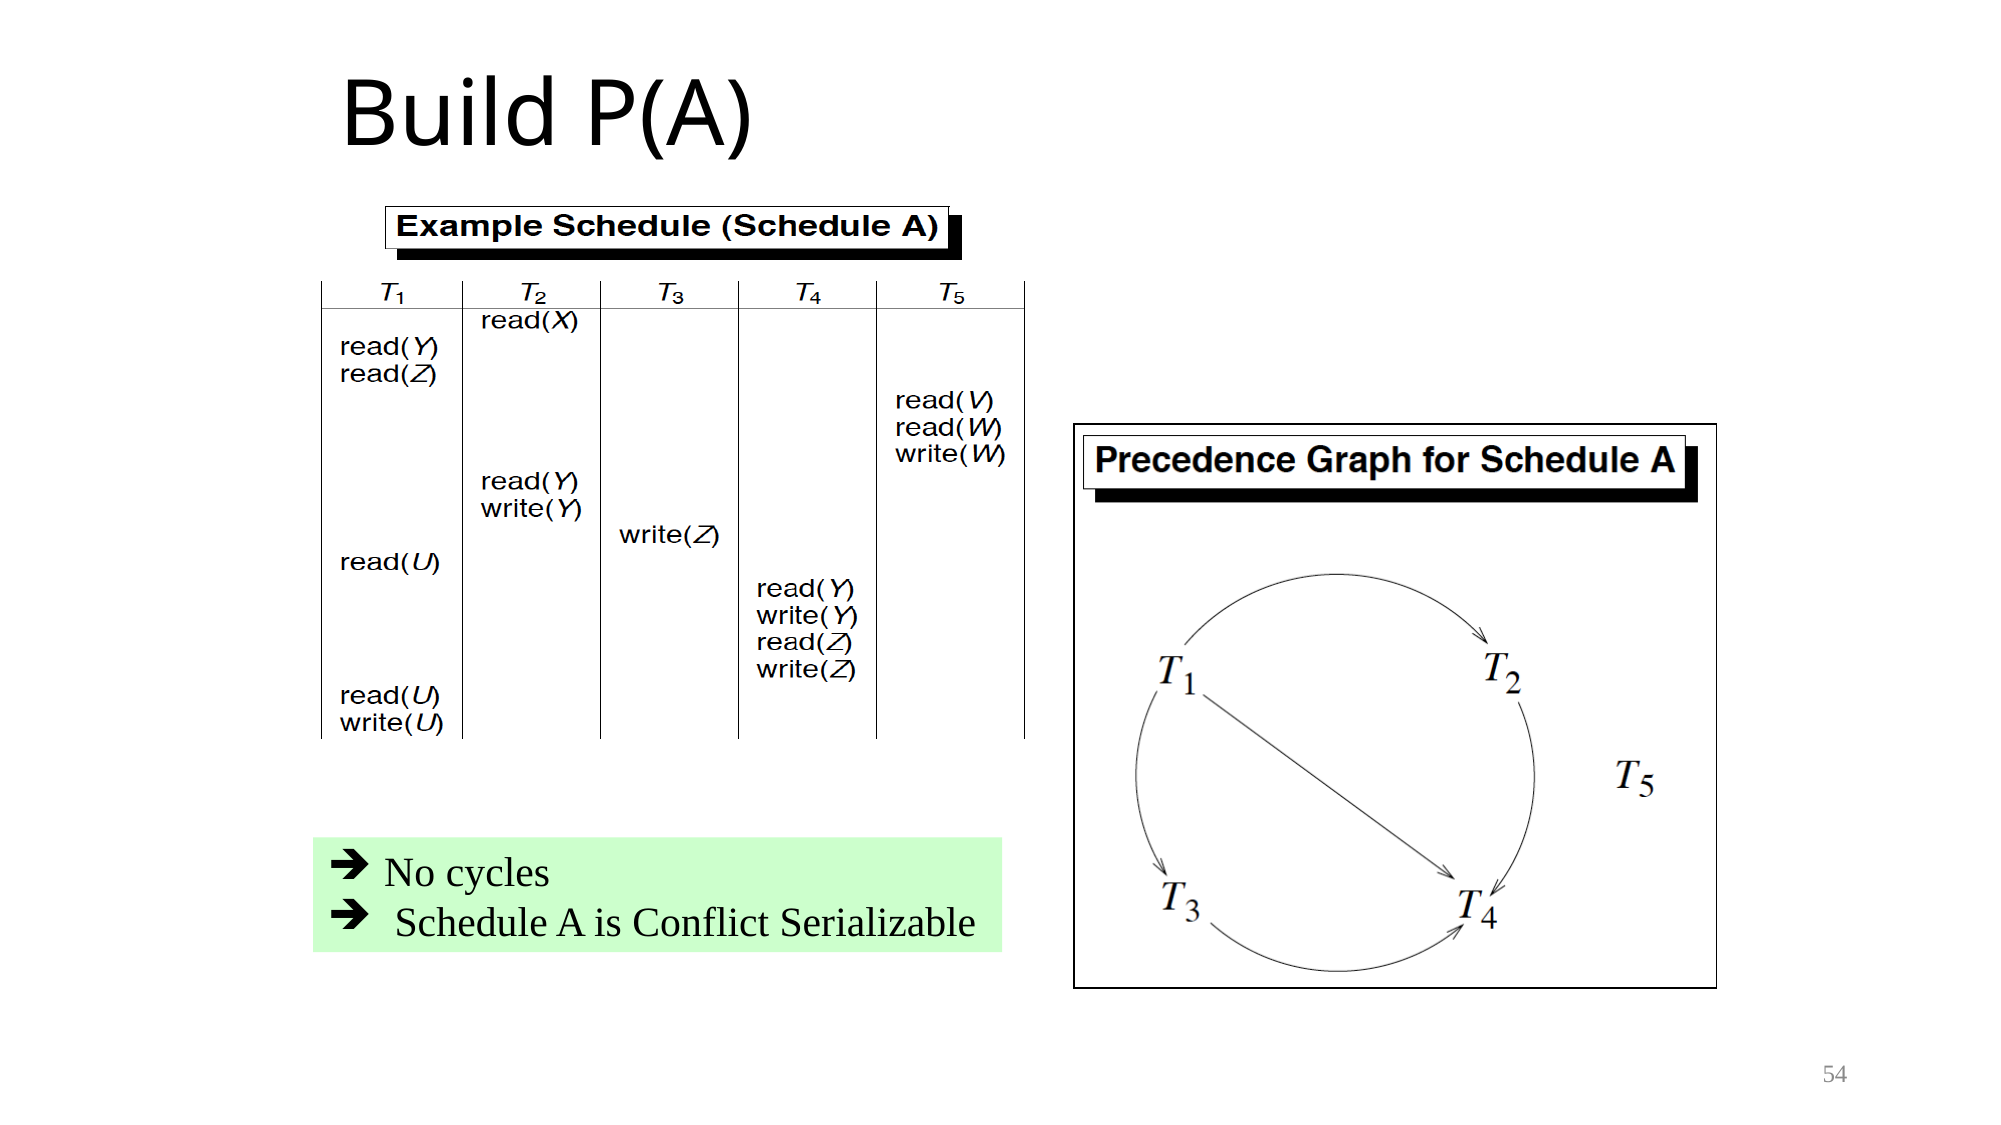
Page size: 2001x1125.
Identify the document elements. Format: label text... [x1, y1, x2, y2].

slide_number 54 [1412, 1042, 1863, 1103]
picture [1074, 424, 1716, 988]
picture [312, 196, 1038, 750]
title Build P(A) [324, 45, 1675, 188]
text_box No cycles Schedule A is Conflict Serializable [313, 837, 1003, 953]
